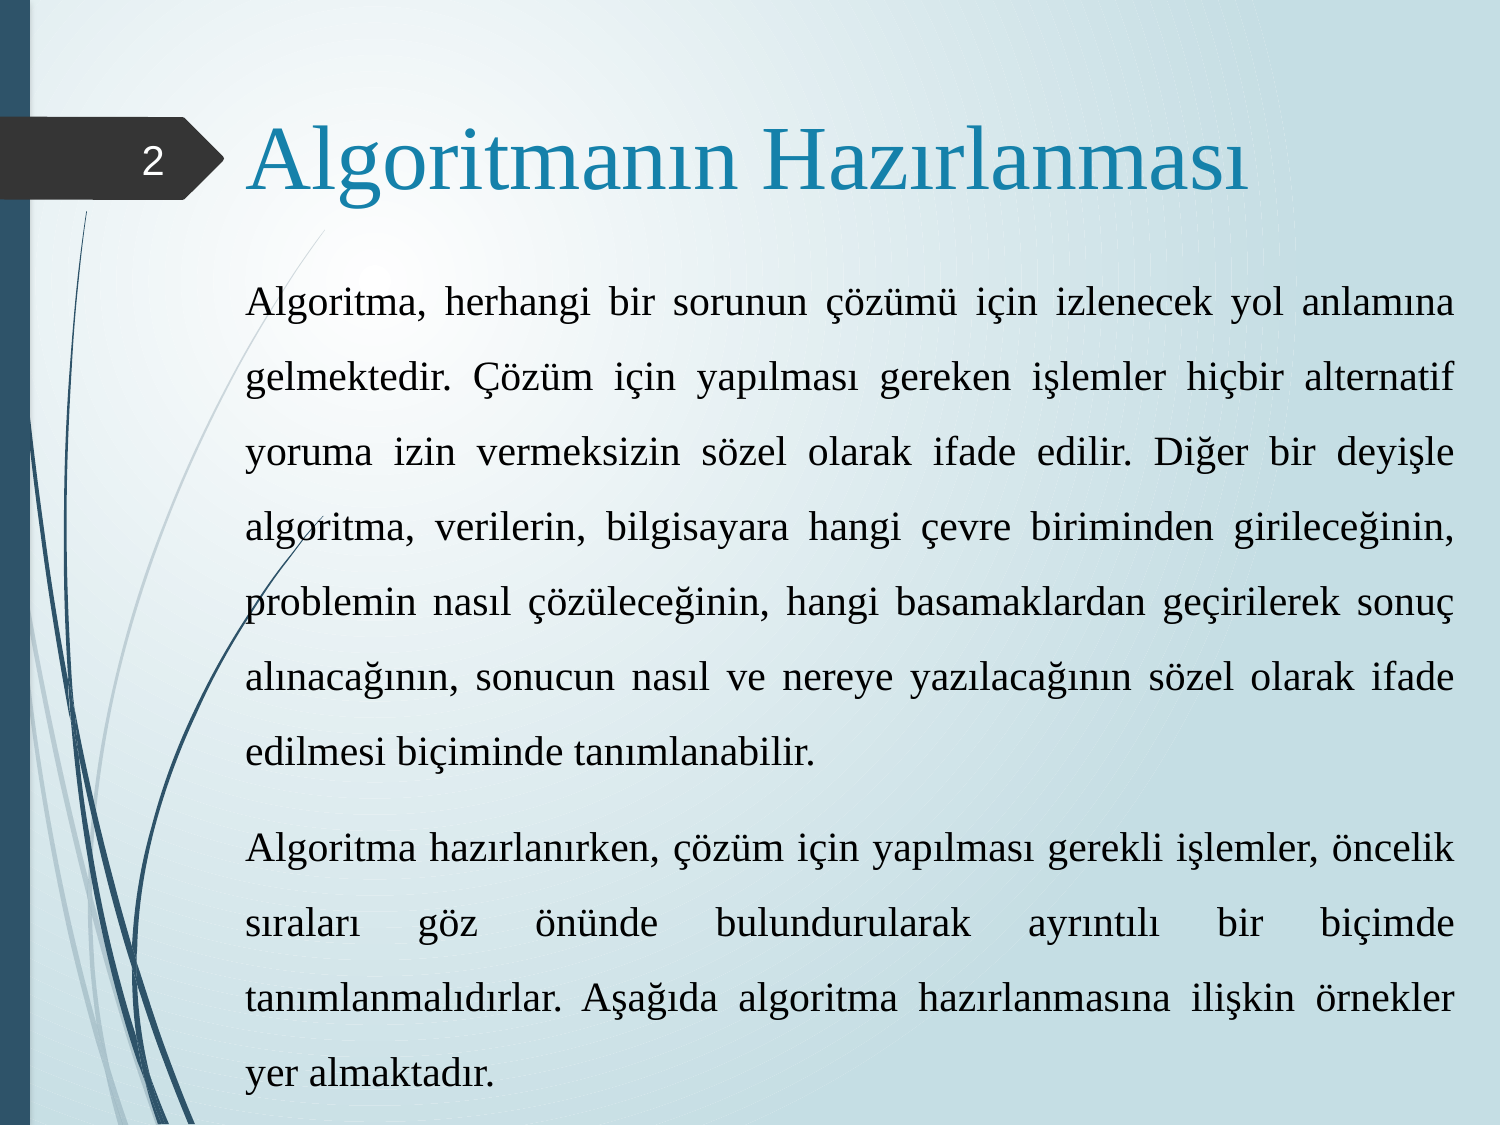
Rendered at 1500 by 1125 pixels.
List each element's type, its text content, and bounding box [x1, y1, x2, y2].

text_box Algoritma, herhangi bir sorunun çözümü için izlenecek yol anlamına gelmektedir. Çözüm için yapılması gereken işlemler hiçbir alternatif yoruma izin vermeksizin sözel olarak ifade edilir. Diğer bir deyişle algoritma, verilerin, bilgisayara hangi çevre biriminden girileceğinin, problemin nasıl çözüleceğinin, hangi basamaklardan geçirilerek sonuç alınacağının, sonucun nasıl ve nereye yazılacağının sözel olarak ifade edilmesi biçiminde tanımlanabilir. Algoritma hazırlanırken, çözüm için yapılması gerekli işlemler, öncelik sıraları göz önünde bulundurularak ayrıntılı bir biçimde tanımlanmalıdırlar. Aşağıda algoritma hazırlanmasına ilişkin örnekler yer almaktadır. [230, 241, 1471, 1047]
slide_number 2 [83, 129, 180, 189]
text_box Algoritmanın Hazırlanması [230, 64, 1500, 242]
